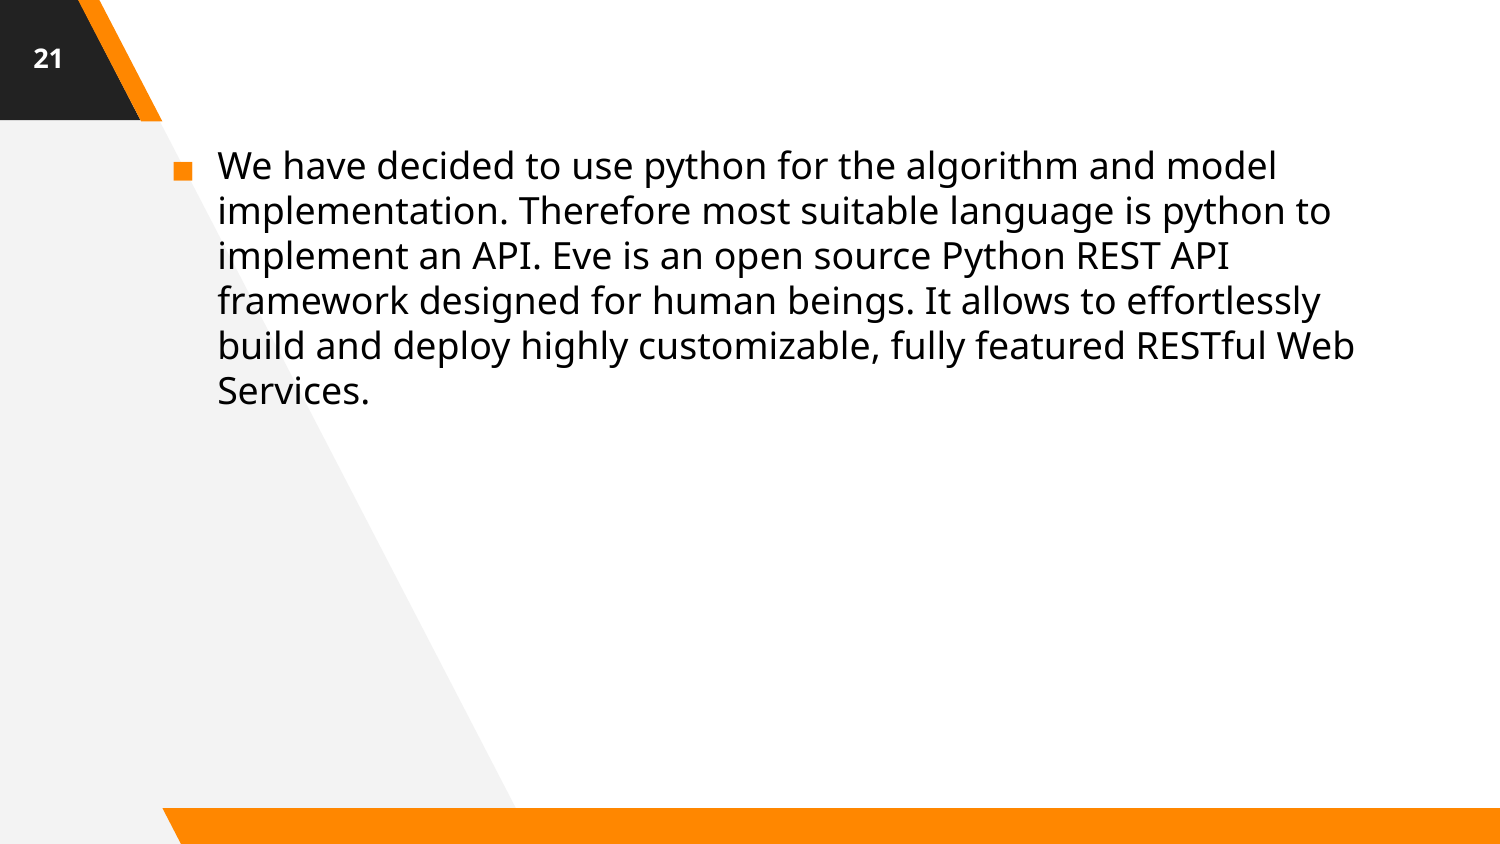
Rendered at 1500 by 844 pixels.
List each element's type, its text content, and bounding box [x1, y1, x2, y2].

slide_number ‹#› [0, 0, 98, 121]
text_box We have decided to use python for the algorithm and model implementation. Therefore most suitable language is python to implement an API. Eve is an open source Python REST API framework designed for human beings. It allows to effortlessly build and deploy highly customizable, fully featured RESTful Web Services. [155, 134, 1409, 716]
